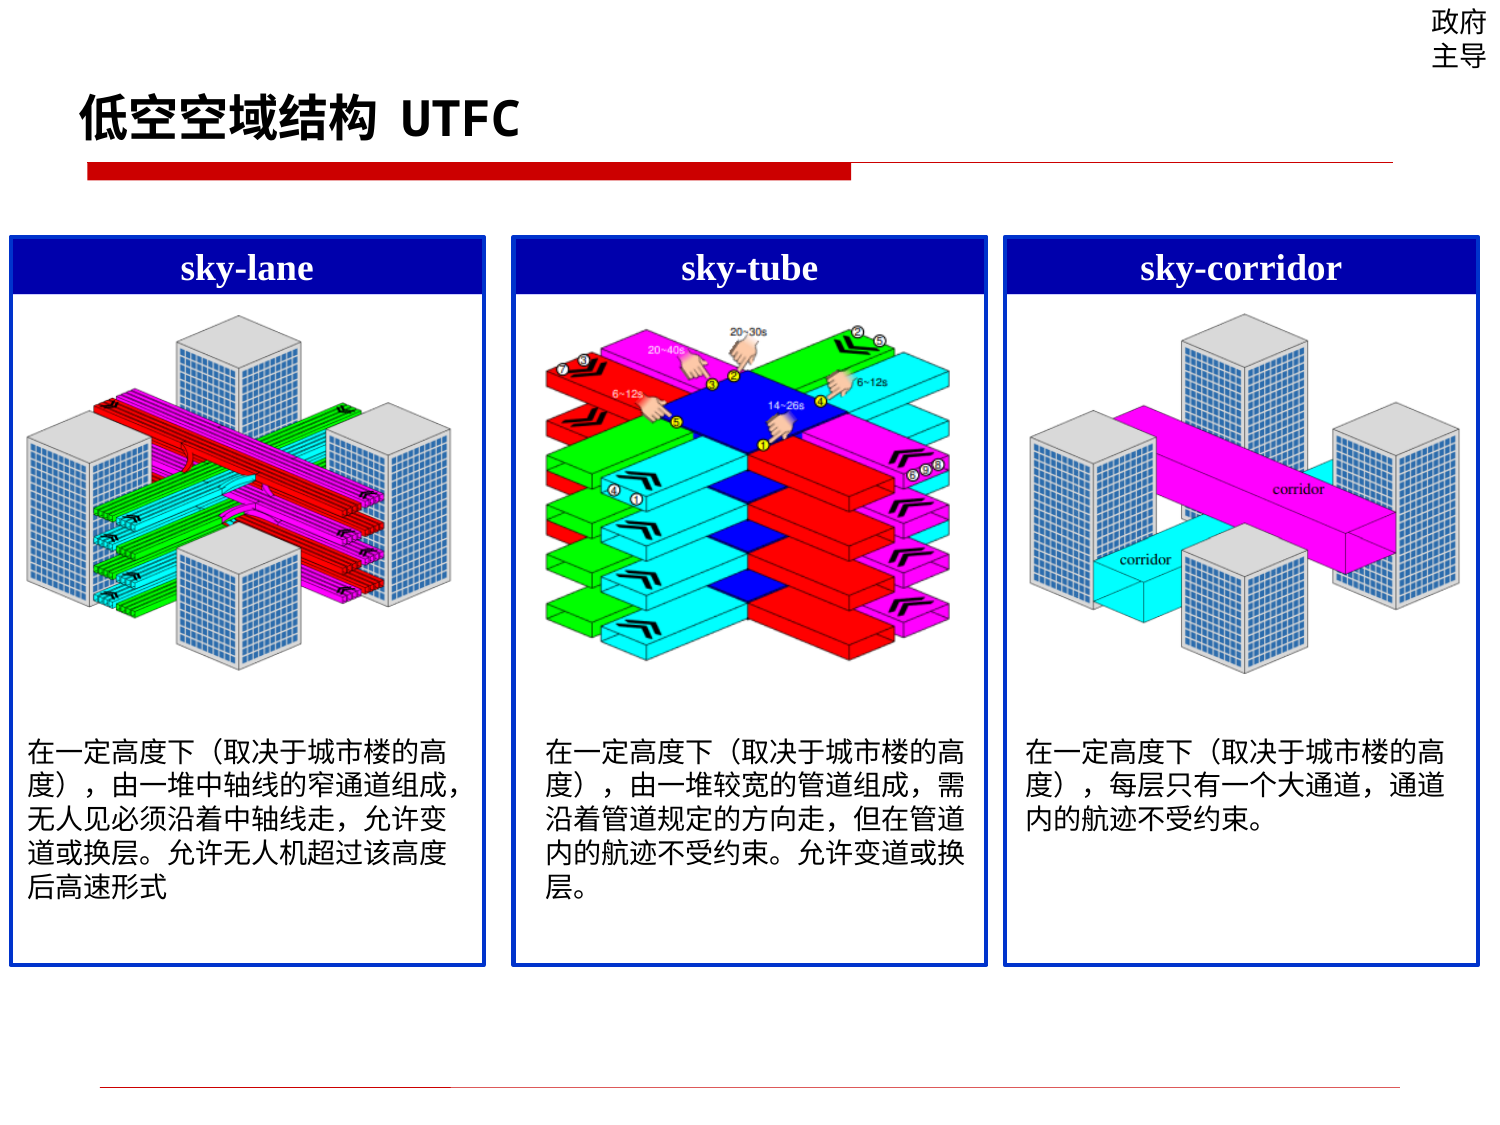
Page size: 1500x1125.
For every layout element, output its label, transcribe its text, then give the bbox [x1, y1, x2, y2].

text_box 在一定高度下（取决于城市楼的高度），每层只有一个大通道，通道内的航迹不受约束。 [1010, 726, 1478, 843]
text_box 政府主导 [1416, 0, 1500, 79]
text_box [1003, 235, 1480, 967]
picture [1016, 307, 1469, 678]
text_box 在一定高度下（取决于城市楼的高度），由一堆较宽的管道组成，需沿着管道规定的方向走，但在管道内的航迹不受约束。允许变道或换层。 [530, 726, 986, 910]
picture [21, 307, 458, 678]
text_box 低空空域结构 UTFC [63, 78, 1454, 154]
text_box 在一定高度下（取决于城市楼的高度），由一堆中轴线的窄通道组成，无人见必须沿着中轴线走，允许变道或换层。允许无人机超过该高度后高速形式 [12, 726, 482, 910]
text_box [9, 235, 486, 967]
text_box [511, 235, 988, 967]
picture [530, 307, 971, 678]
